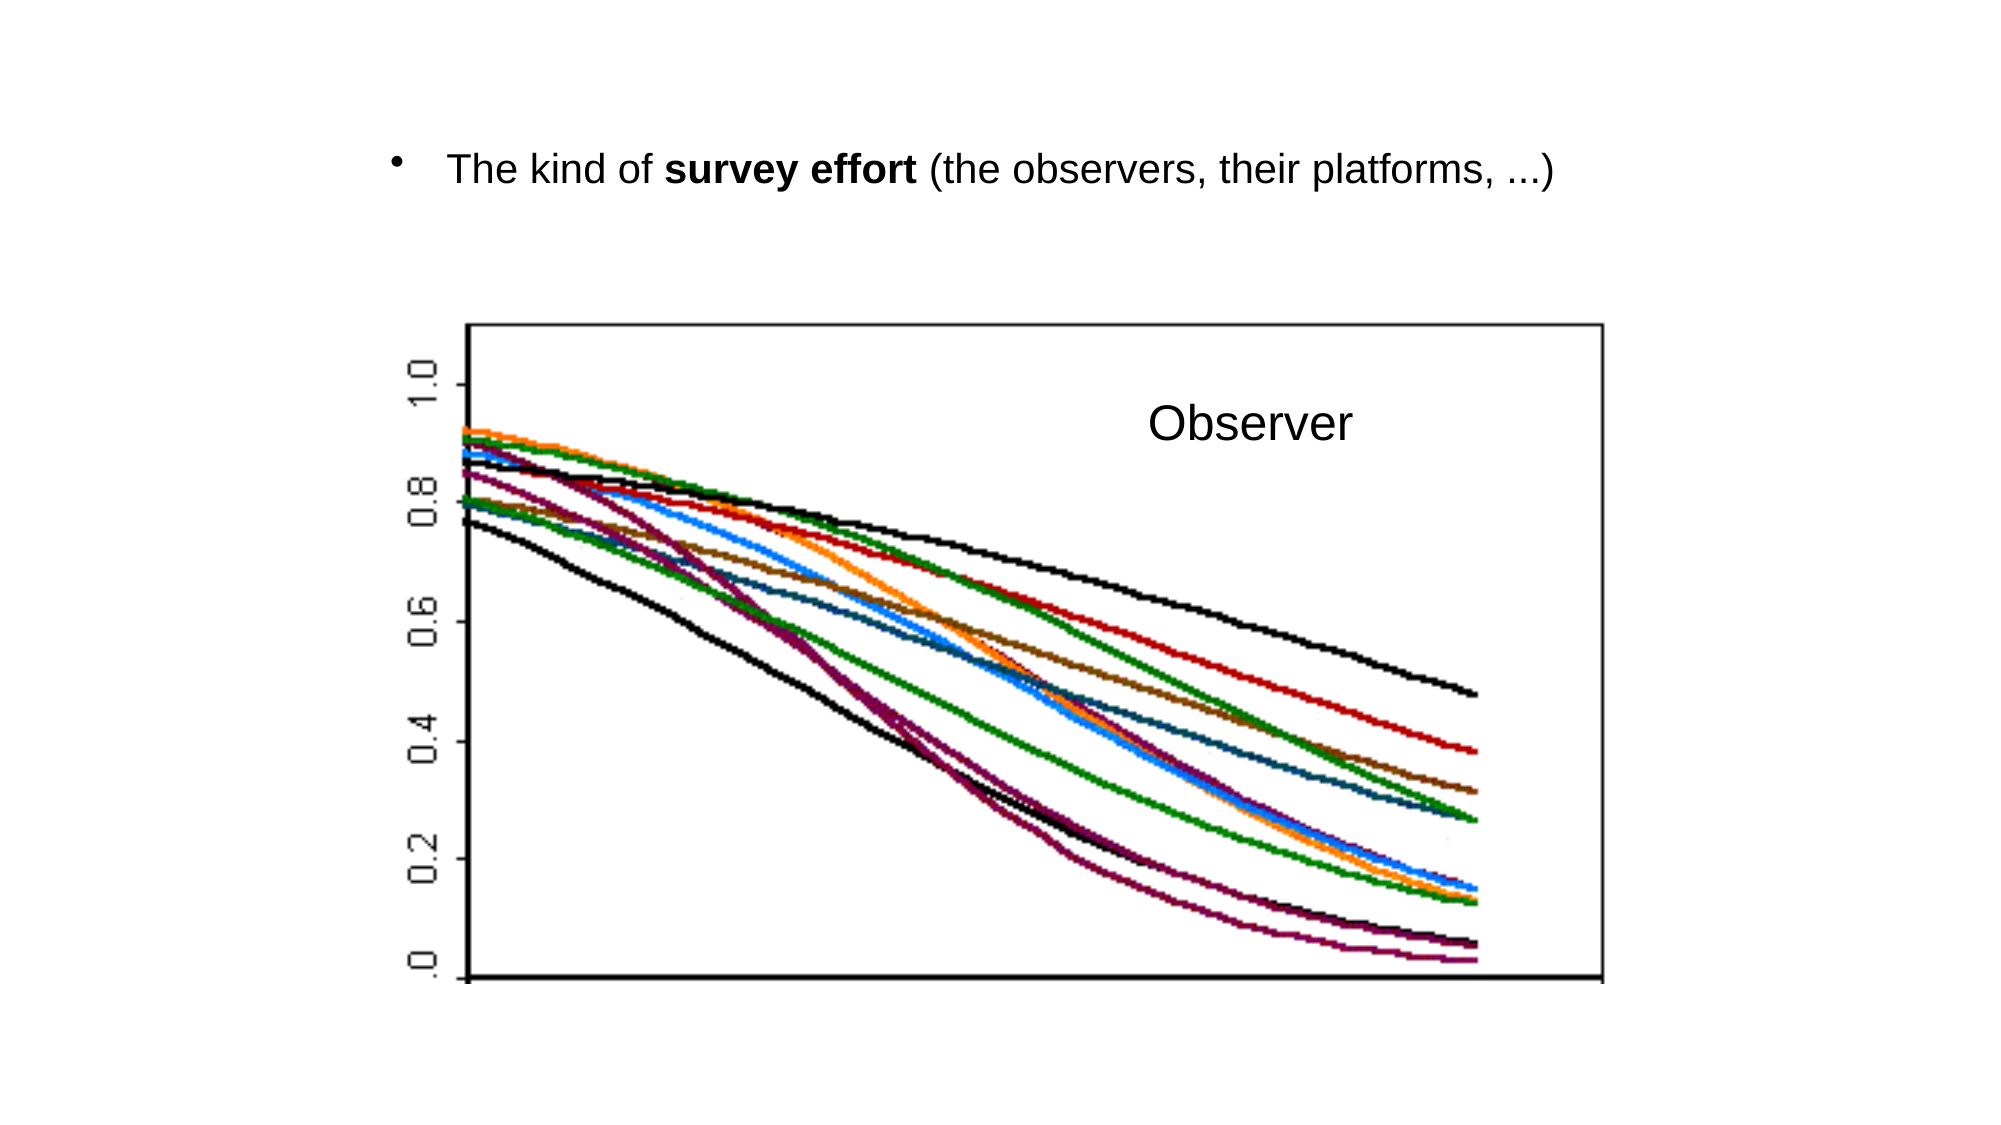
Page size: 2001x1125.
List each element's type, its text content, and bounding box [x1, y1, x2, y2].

list The kind of survey effort (the observers, their platforms, ...) [375, 134, 1650, 293]
picture [379, 290, 1671, 985]
